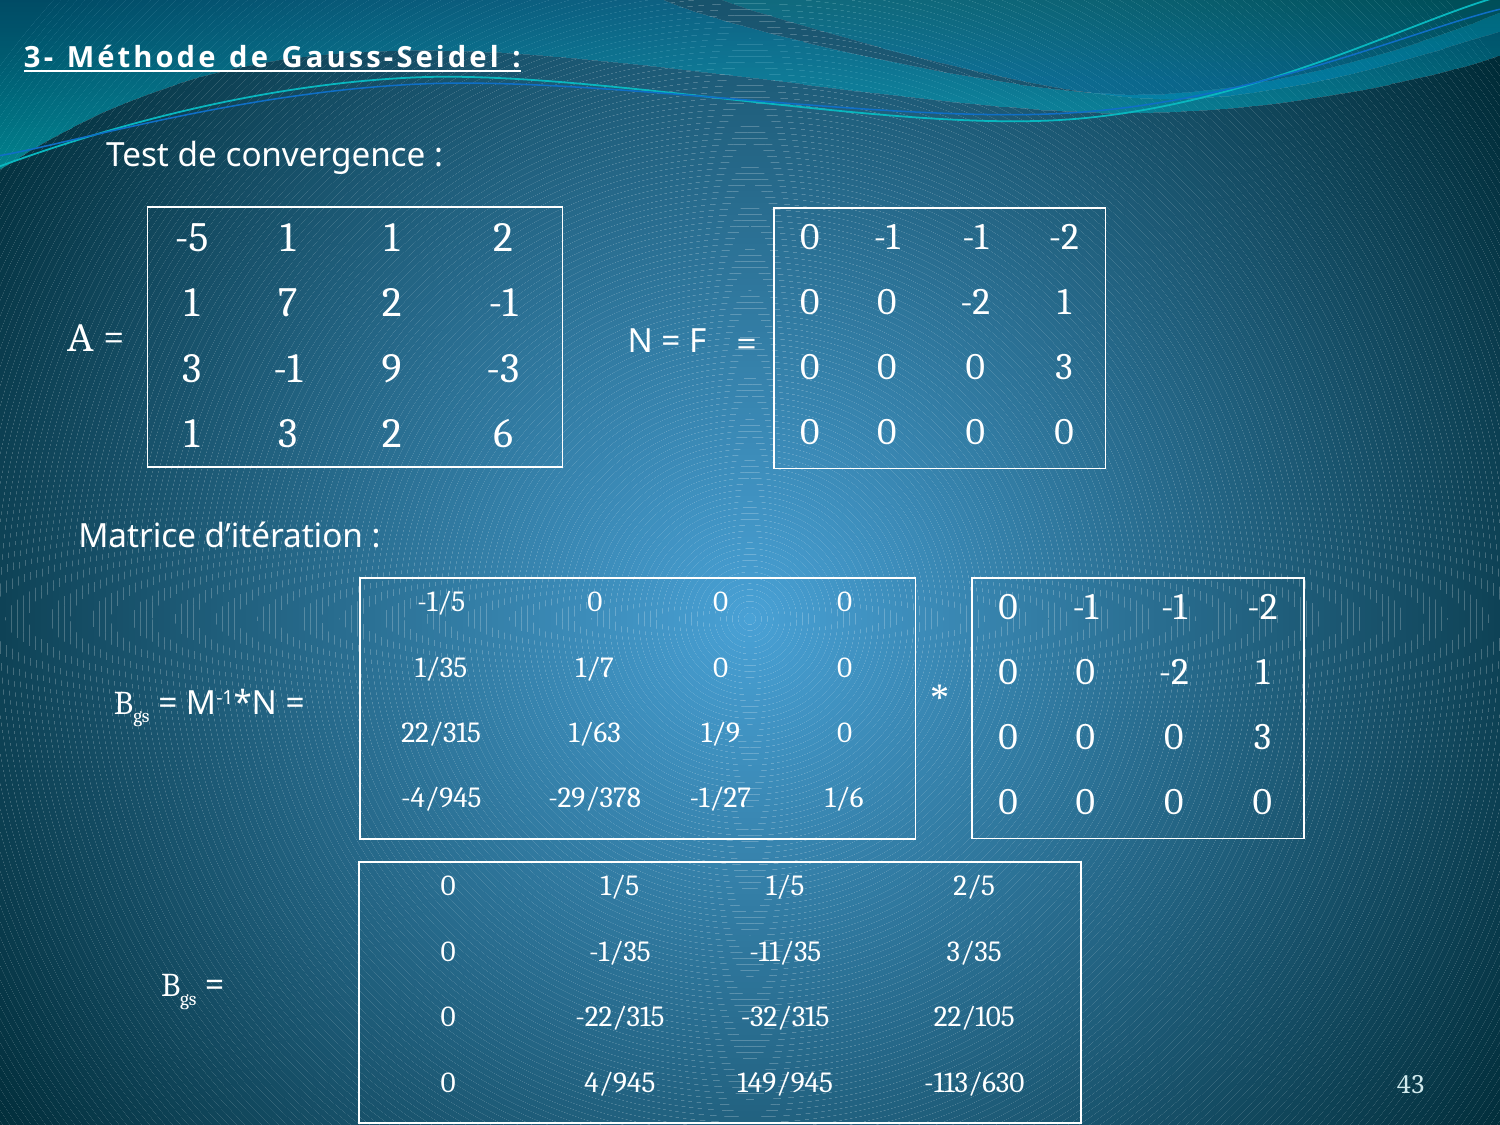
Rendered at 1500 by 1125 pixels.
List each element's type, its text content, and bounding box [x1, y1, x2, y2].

table_cell -3 [444, 337, 562, 402]
text_box A = [52, 306, 147, 367]
table_cell 22/315 [361, 709, 522, 774]
table_cell 1/63 [522, 709, 667, 774]
table_cell 0 [667, 644, 774, 709]
table_header 0 [973, 579, 1044, 643]
table_cell -29/378 [522, 774, 667, 838]
table_cell -1/35 [537, 928, 703, 993]
table_cell 0 [973, 773, 1044, 838]
table_header 2 [444, 208, 562, 272]
table_cell 0 [1044, 643, 1127, 708]
table_cell 0 [1023, 403, 1105, 468]
table_cell 0 [1044, 708, 1127, 773]
table_header -5 [148, 208, 236, 272]
table_header -1 [928, 209, 1023, 273]
table_cell 1 [1023, 273, 1105, 338]
table_cell 0 [360, 993, 537, 1058]
table_header 0 [774, 579, 915, 644]
table_header -1 [1044, 579, 1127, 643]
table_cell -1/27 [667, 774, 774, 838]
table_cell 0 [1221, 773, 1303, 838]
text_box 43 [1299, 1042, 1425, 1103]
table_header -1 [846, 209, 928, 273]
table_cell -1 [444, 272, 562, 337]
table_cell 0 [1044, 773, 1127, 838]
table_header 1/5 [537, 863, 703, 928]
table_cell 0 [928, 403, 1023, 468]
table_cell 0 [775, 273, 846, 338]
table_cell 0 [360, 1058, 537, 1122]
table_cell 0 [775, 338, 846, 403]
table_cell 0 [1127, 708, 1221, 773]
table_cell 1 [148, 402, 236, 466]
table_cell 0 [775, 403, 846, 468]
table_cell -32/315 [703, 993, 868, 1058]
table_cell 4/945 [537, 1058, 703, 1122]
table_cell 3 [1023, 338, 1105, 403]
table_cell 1 [148, 272, 236, 337]
table_cell 149/945 [703, 1058, 868, 1122]
table_header 0 [775, 209, 846, 273]
table_cell -1 [236, 337, 340, 402]
table_cell 0 [928, 338, 1023, 403]
text_box Bgs = M-1*N = [99, 673, 348, 734]
table_cell 0 [846, 273, 928, 338]
text_box * [915, 668, 971, 729]
table_cell 1/9 [667, 709, 774, 774]
table_header 2/5 [868, 863, 1080, 928]
text_box Test de convergence : [91, 125, 490, 180]
table_cell -2 [928, 273, 1023, 338]
table_header 1/5 [703, 863, 868, 928]
table_cell 0 [774, 709, 915, 774]
text_box Matrice d’itération : [63, 507, 409, 562]
table_cell 1/35 [361, 644, 522, 709]
text_box 3- Méthode de Gauss-Seidel : [9, 30, 562, 81]
text_box Bgs = [146, 956, 283, 1017]
table_cell -22/315 [537, 993, 703, 1058]
table_cell 2 [340, 402, 444, 466]
table_header -2 [1023, 209, 1105, 273]
table_cell 3 [236, 402, 340, 466]
table_header 0 [522, 579, 667, 644]
table_cell 0 [973, 643, 1044, 708]
table_cell -2 [1127, 643, 1221, 708]
table_cell 0 [774, 644, 915, 709]
table_cell 0 [973, 708, 1044, 773]
table_header -1 [1127, 579, 1221, 643]
table_header 0 [667, 579, 774, 644]
text_box N = F [612, 311, 773, 367]
table_cell 3/35 [868, 928, 1080, 993]
table_cell 6 [444, 402, 562, 466]
table_header 0 [360, 863, 537, 928]
table_cell 1/7 [522, 644, 667, 709]
table_cell 7 [236, 272, 340, 337]
table_cell 0 [1127, 773, 1221, 838]
table_cell 2 [340, 272, 444, 337]
table_header -1/5 [361, 579, 522, 644]
table_cell 3 [1221, 708, 1303, 773]
table_header 1 [340, 208, 444, 272]
table_cell -4/945 [361, 774, 522, 838]
table_cell 22/105 [868, 993, 1080, 1058]
table_header 1 [236, 208, 340, 272]
table_cell 9 [340, 337, 444, 402]
table_cell 0 [360, 928, 537, 993]
text_box = [721, 312, 773, 373]
table_cell 3 [148, 337, 236, 402]
table_cell -11/35 [703, 928, 868, 993]
table_cell 1 [1221, 643, 1303, 708]
table_cell 0 [846, 338, 928, 403]
table_header -2 [1221, 579, 1303, 643]
table_cell -113/630 [868, 1058, 1080, 1122]
table_cell 0 [846, 403, 928, 468]
table_cell 1/6 [774, 774, 915, 838]
